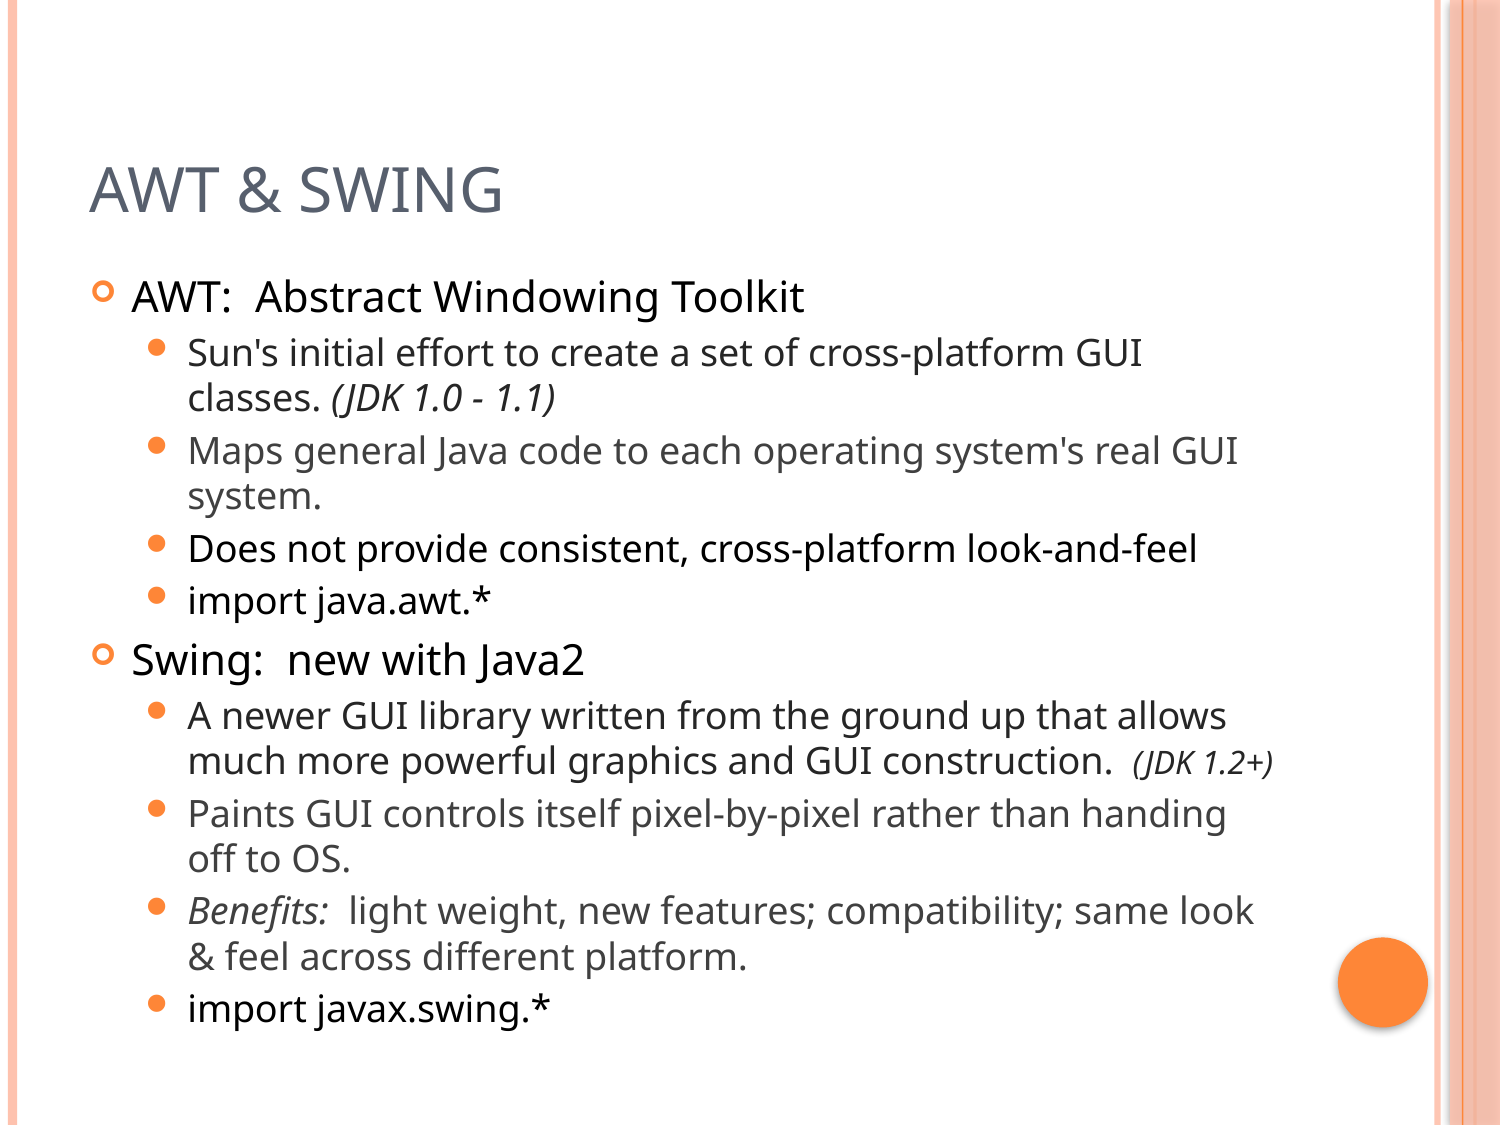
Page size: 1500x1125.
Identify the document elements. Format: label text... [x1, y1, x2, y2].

list AWT: Abstract Windowing Toolkit Sun's initial effort to create a set of cross-platform GUI classes. (JDK 1.0 - 1.1) Maps general Java code to each operating system's real GUI system. Does not provide consistent, cross-platform look-and-feel import java.awt.* Swing: new with Java2 A newer GUI library written from the ground up that allows much more powerful graphics and GUI construction. (JDK 1.2+) Paints GUI controls itself pixel-by-pixel rather than handing off to OS. Benefits: light weight, new features; compatibility; same look & feel across different platform. import javax.swing.* [75, 262, 1300, 1062]
title AWT & Swing [75, 45, 1300, 233]
